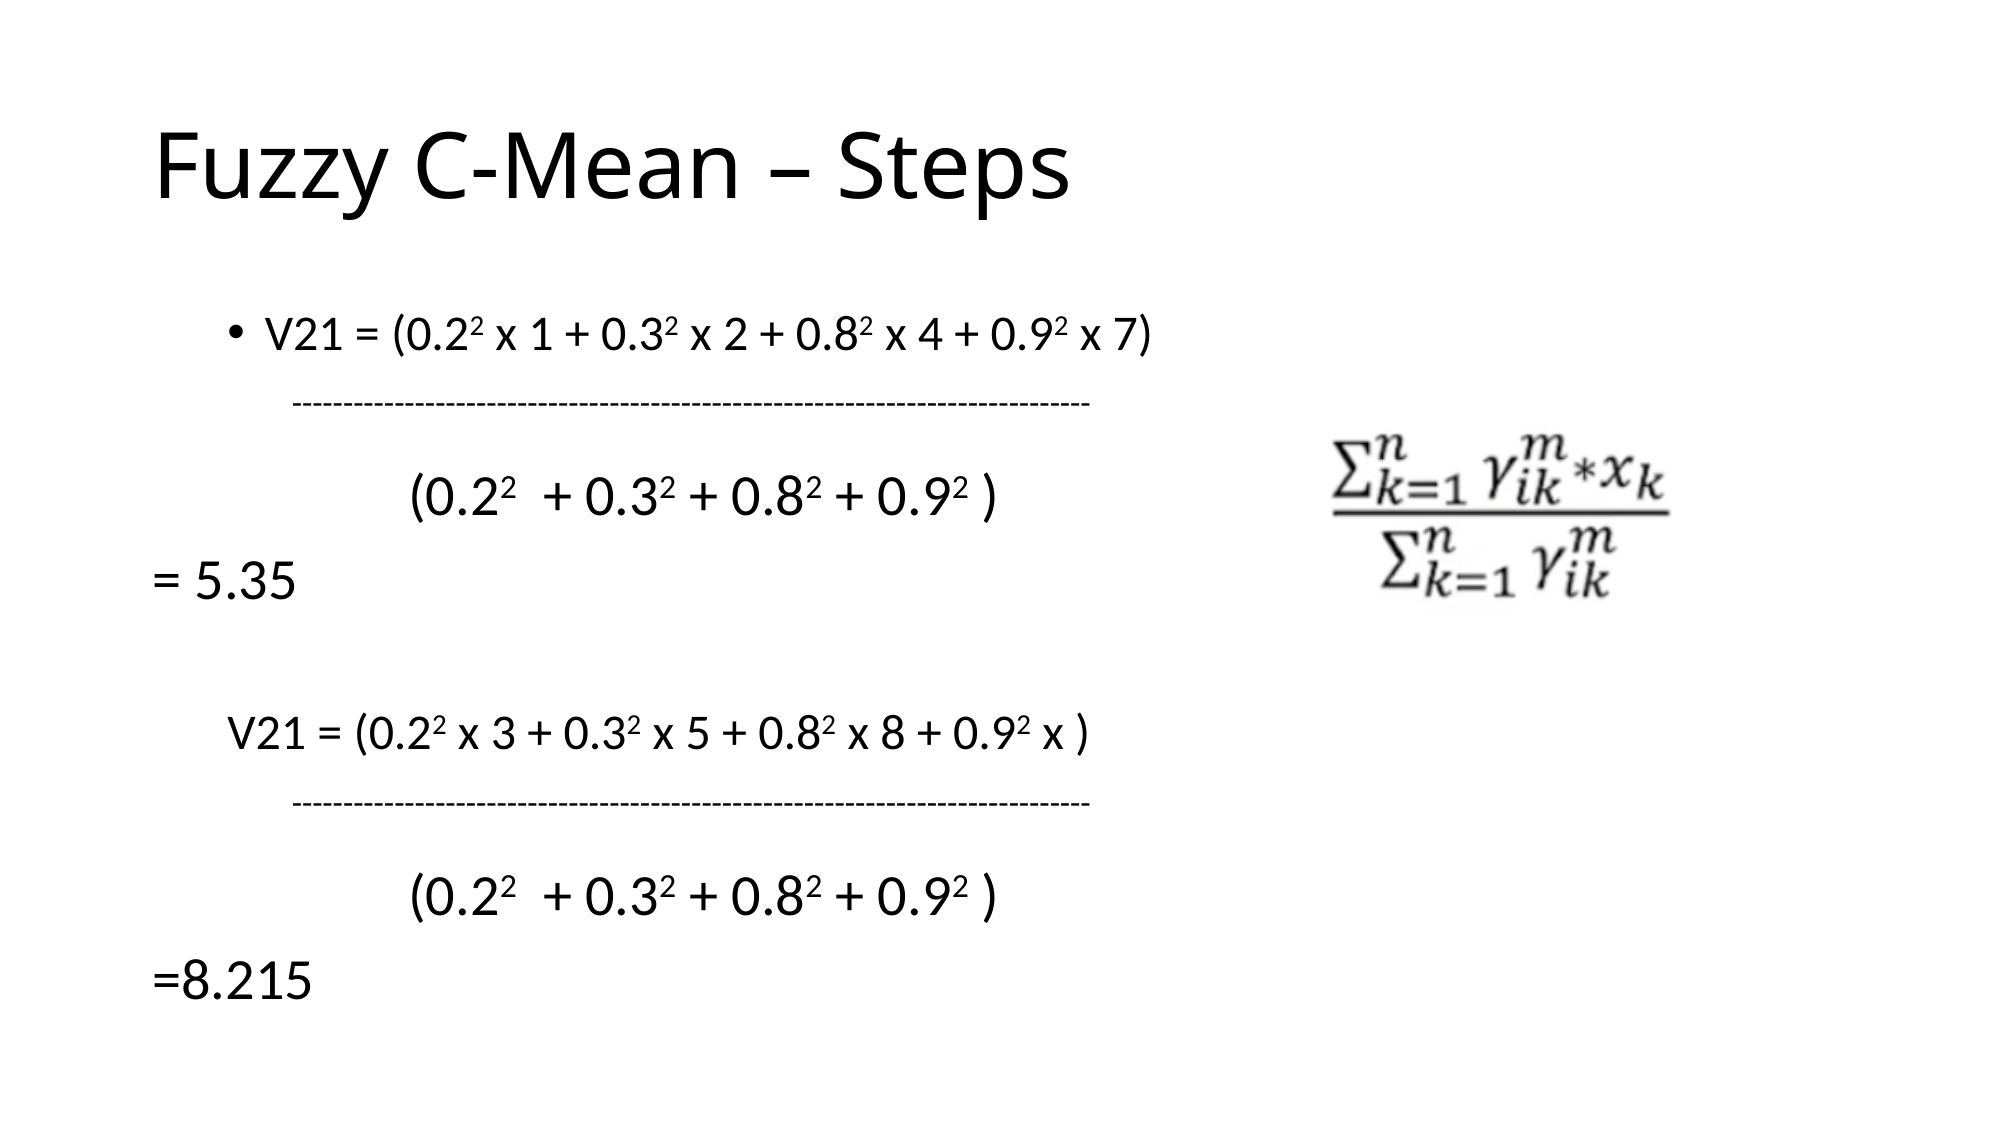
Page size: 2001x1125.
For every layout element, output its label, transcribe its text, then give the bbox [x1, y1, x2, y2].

picture [1319, 394, 1930, 657]
title Fuzzy C-Mean – Steps [137, 59, 1863, 278]
list V21 = (0.22 x 1 + 0.32 x 2 + 0.82 x 4 + 0.92 x 7) ------------------------------------------------------------------------------ (0.22 + 0.32 + 0.82 + 0.92 ) = 5.35 V21 = (0.22 x 3 + 0.32 x 5 + 0.82 x 8 + 0.92 x ) ------------------------------------------------------------------------------ (0.22 + 0.32 + 0.82 + 0.92 ) =8.215 [137, 299, 1863, 1125]
